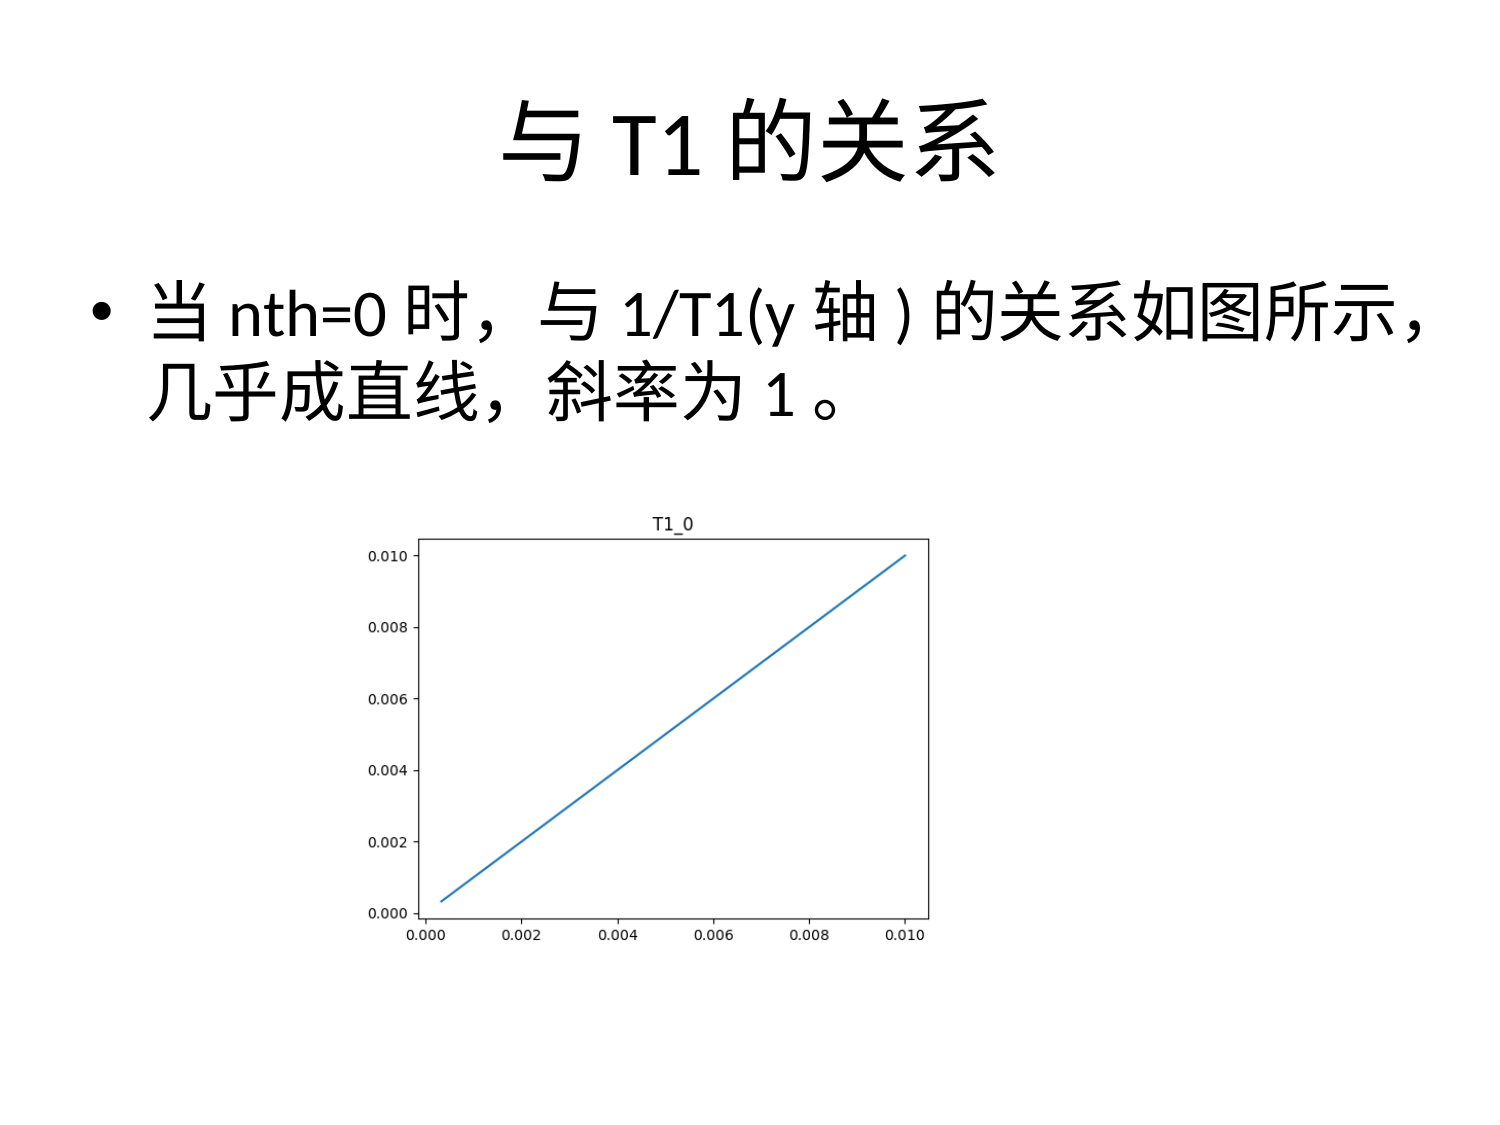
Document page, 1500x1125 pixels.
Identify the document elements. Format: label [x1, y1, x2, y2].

picture [336, 479, 994, 973]
